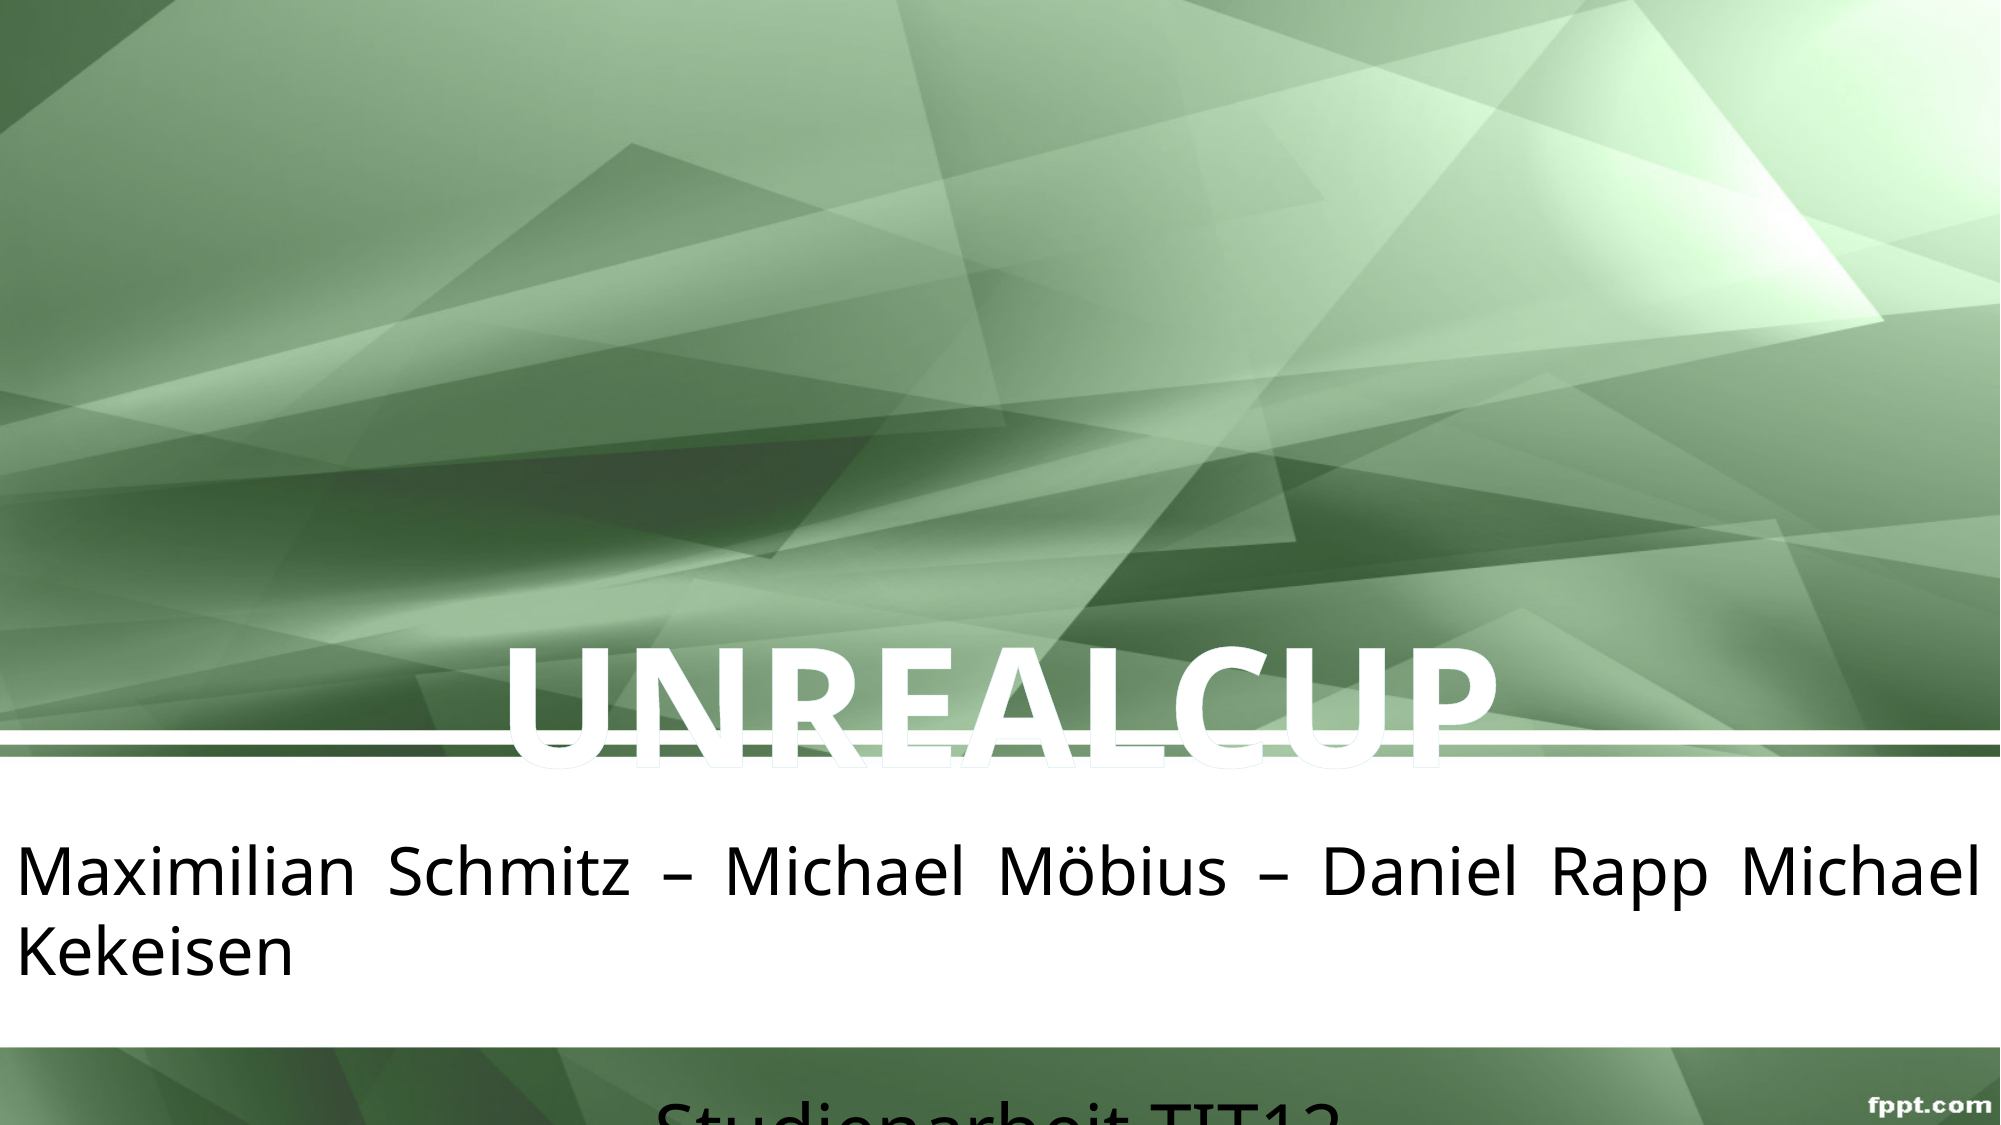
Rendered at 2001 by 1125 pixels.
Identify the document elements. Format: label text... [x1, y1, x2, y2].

subtitle Maximilian Schmitz – Michael Möbius – Daniel Rapp Michael Kekeisen Studienarbeit TIT12 [0, 821, 2000, 1125]
title UNREALCUP [150, 580, 1850, 821]
